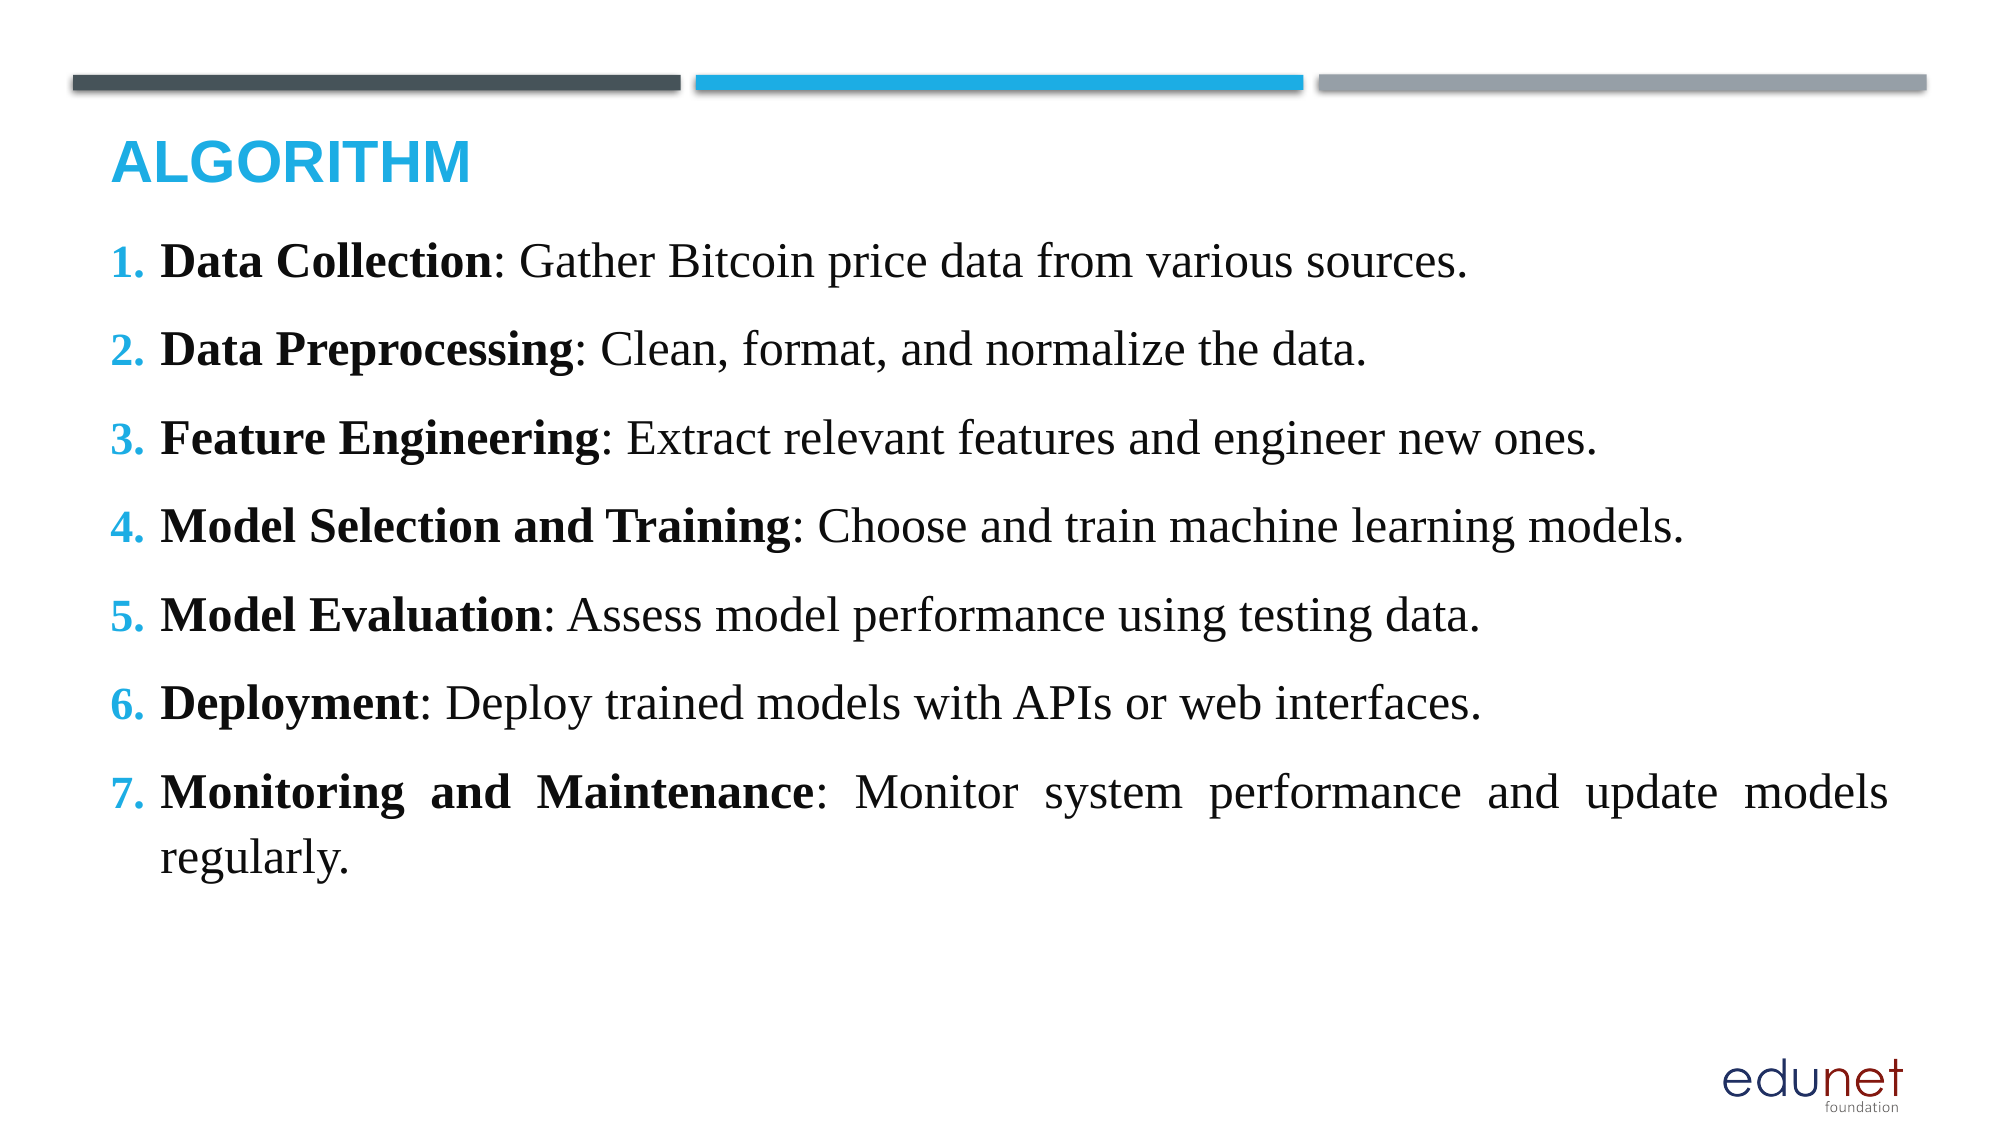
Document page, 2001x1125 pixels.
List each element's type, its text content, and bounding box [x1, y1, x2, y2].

picture [1719, 1056, 1905, 1116]
title Algorithm [95, 115, 1905, 203]
list Data Collection: Gather Bitcoin price data from various sources. Data Preprocessing: Clean, format, and normalize the data. Feature Engineering: Extract relevant features and engineer new ones. Model Selection and Training: Choose and train machine learning models. Model Evaluation: Assess model performance using testing data. Deployment: Deploy trained models with APIs or web interfaces. Monitoring and Maintenance: Monitor system performance and update models regularly. [95, 213, 1905, 981]
